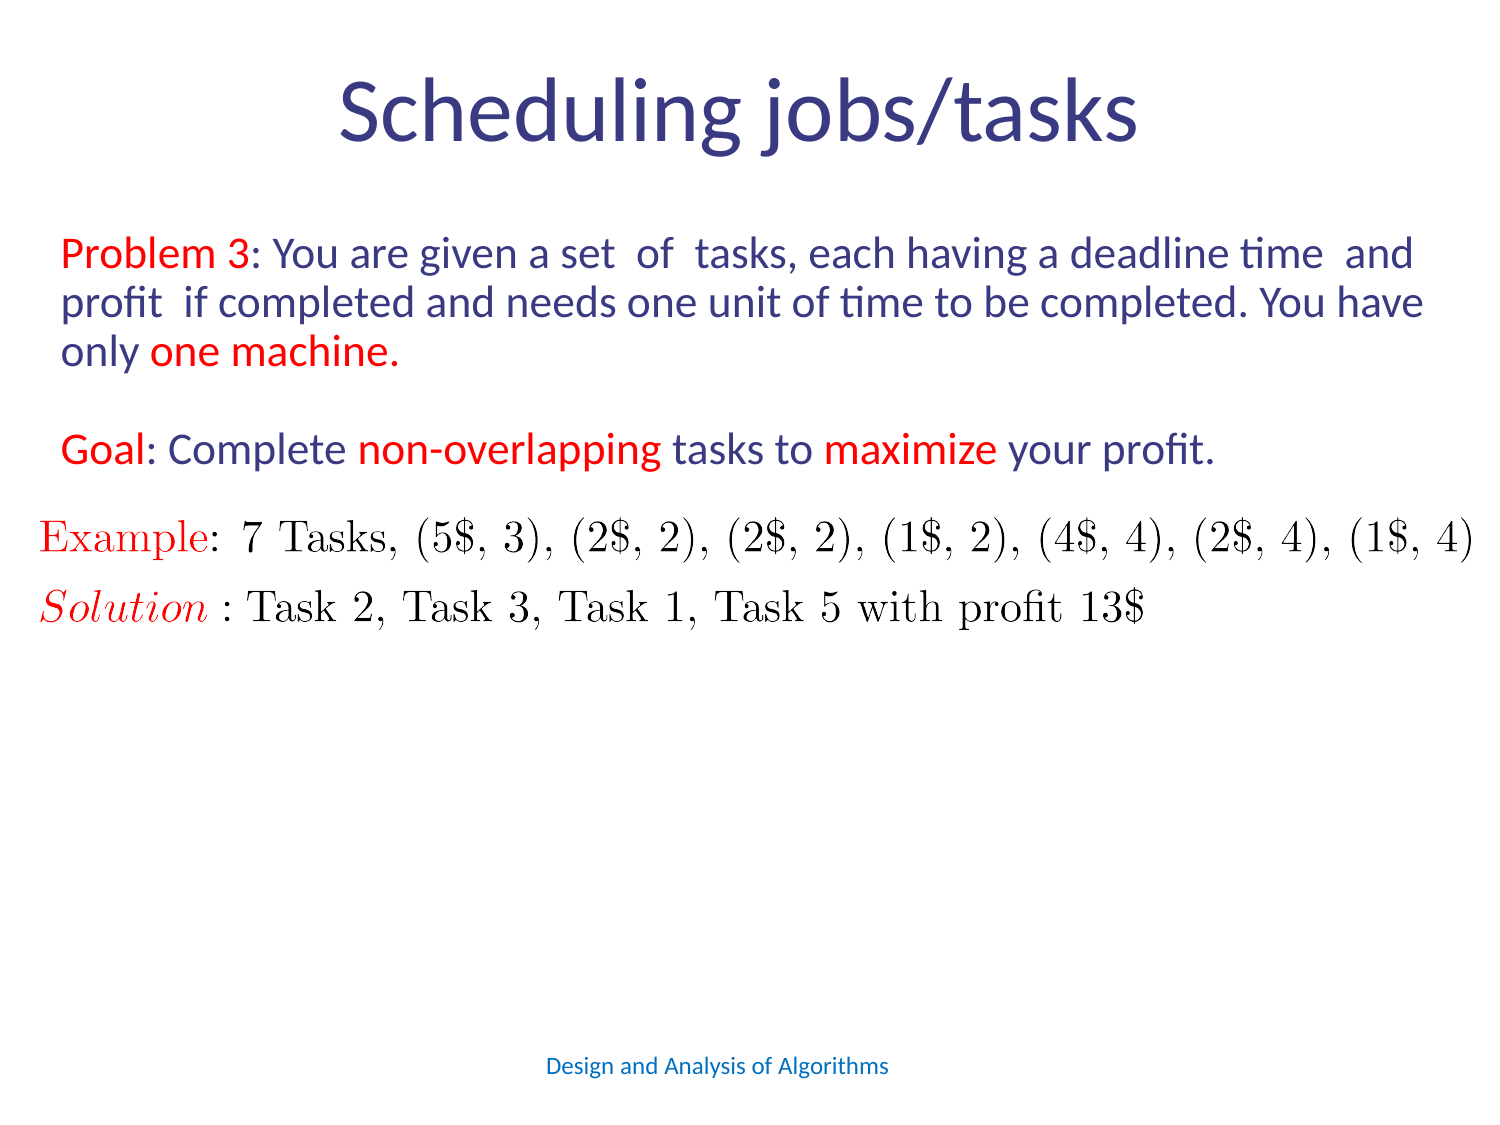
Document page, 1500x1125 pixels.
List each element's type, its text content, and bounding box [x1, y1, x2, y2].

title Scheduling jobs/tasks [75, 11, 1425, 199]
picture [40, 587, 1144, 630]
footer Design and Analysis of Algorithms [480, 1034, 956, 1095]
picture [40, 517, 1472, 563]
